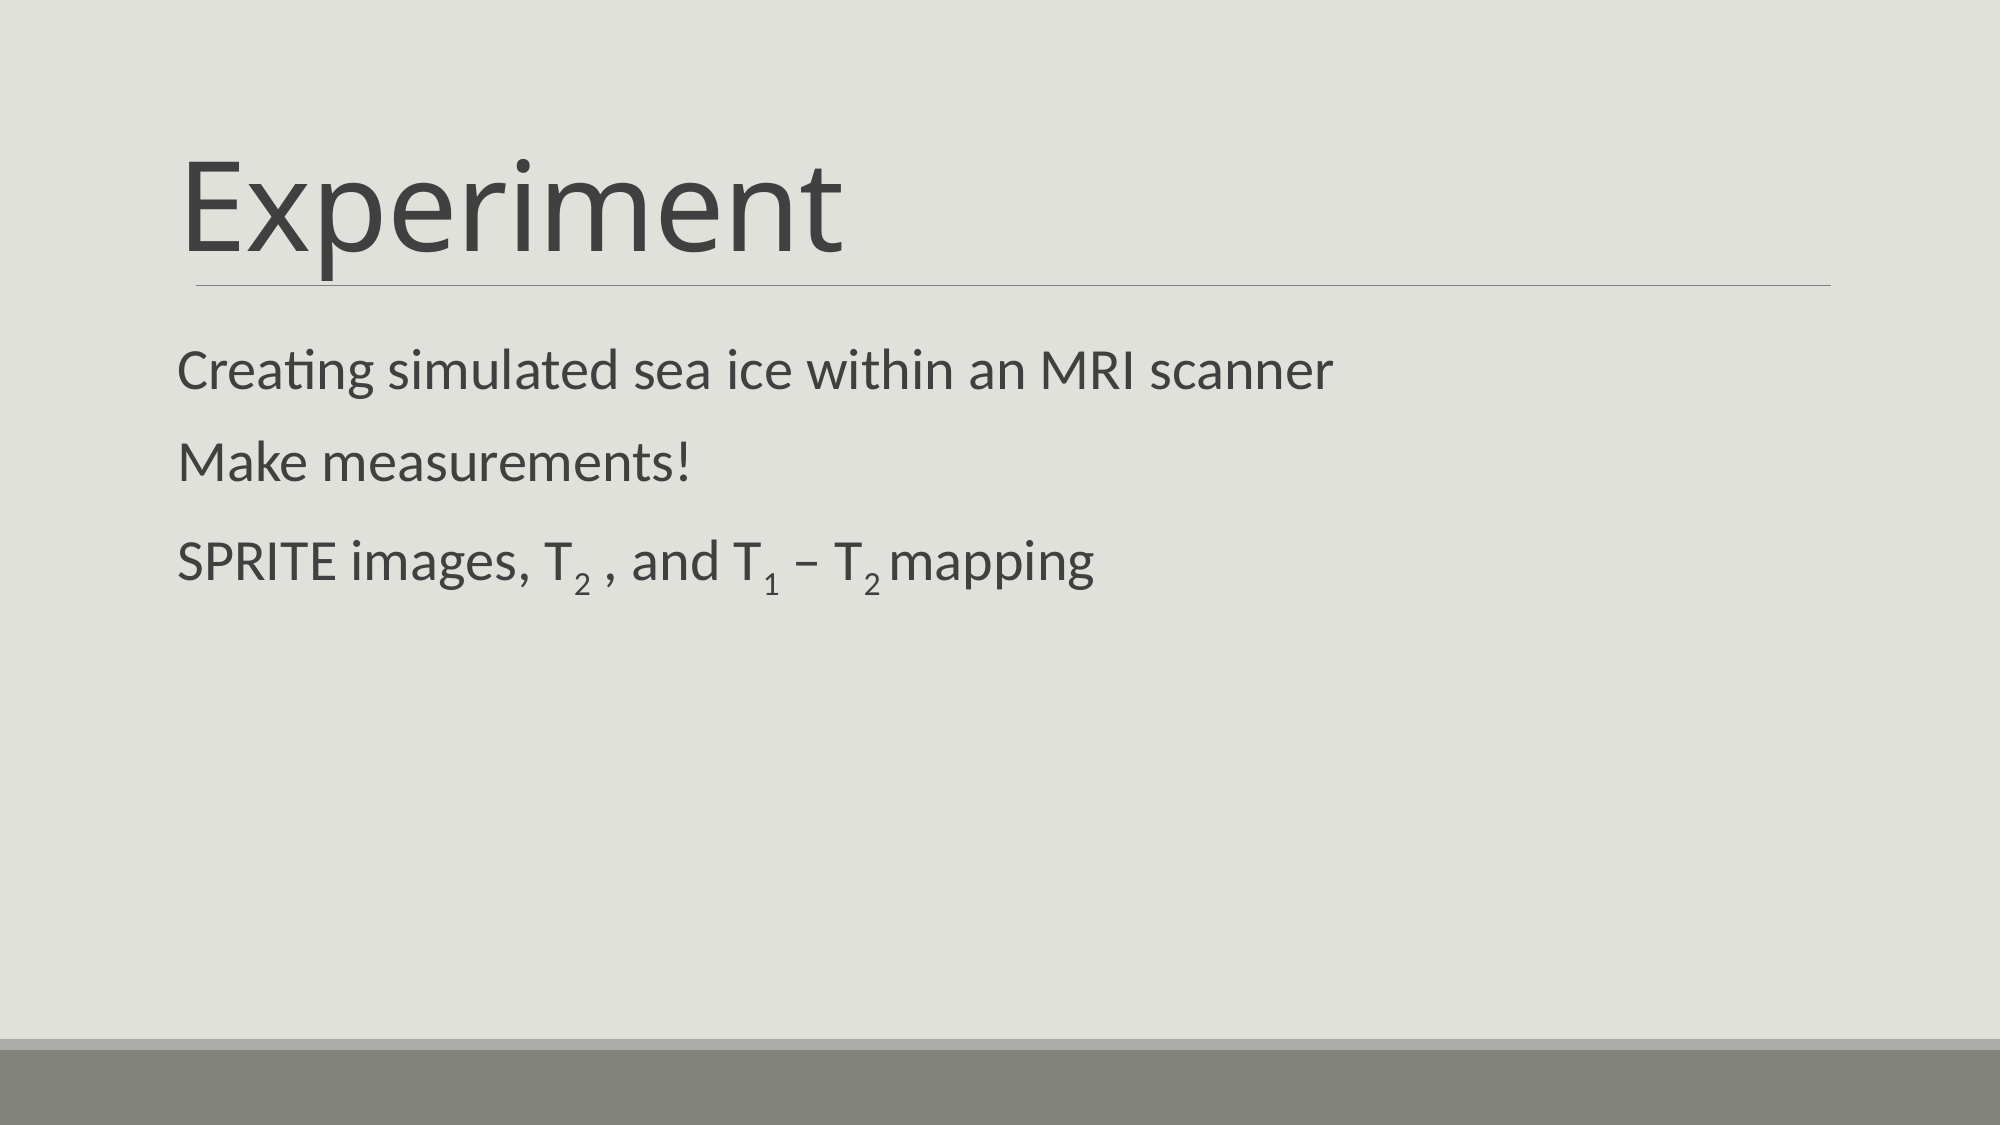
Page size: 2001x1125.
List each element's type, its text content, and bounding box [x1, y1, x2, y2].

list Creating simulated sea ice within an MRI scanner Make measurements! SPRITE images, T2 , and T1 – T2 mapping [162, 332, 1383, 963]
title Experiment [162, 47, 1270, 285]
